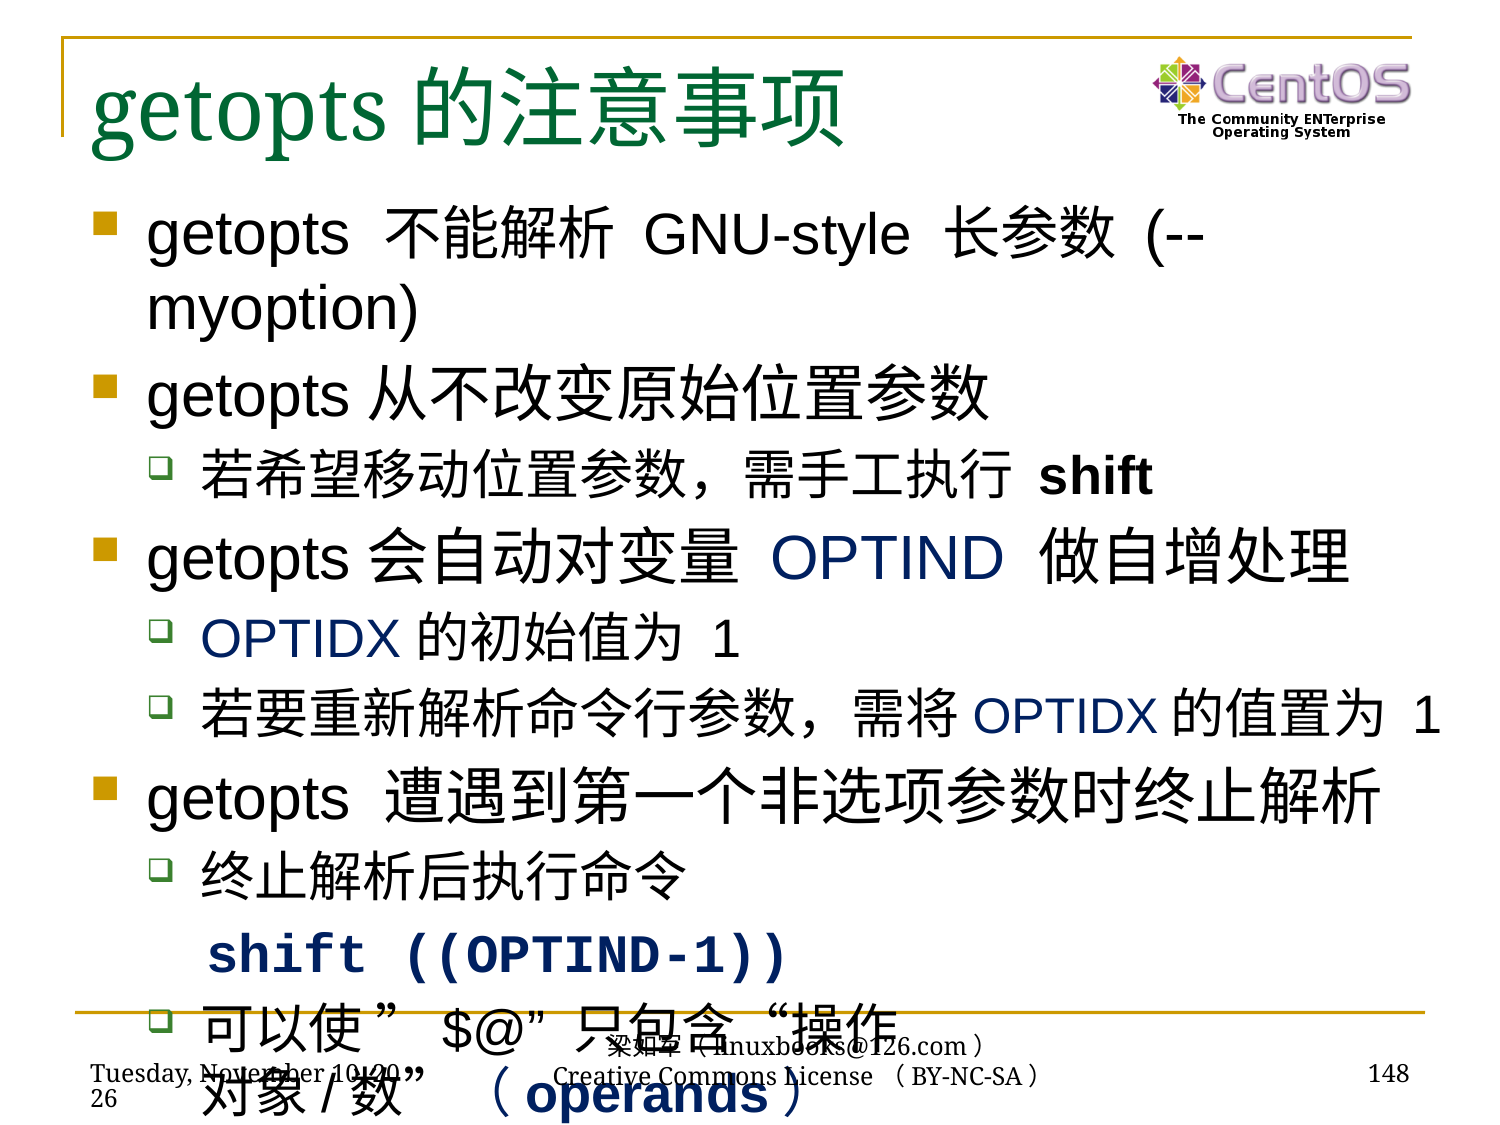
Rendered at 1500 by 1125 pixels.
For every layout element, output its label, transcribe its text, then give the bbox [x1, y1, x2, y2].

title getopts的注意事项 [74, 45, 1426, 184]
footer 梁如军（linuxbooks@126.com） Creative Commons License（BY-NC-SA） [359, 1022, 1247, 1099]
list getopts 不能解析 GNU-style 长参数 (--myoption) getopts从不改变原始位置参数 若希望移动位置参数，需手工执行 shift getopts会自动对变量 OPTIND 做自增处理 OPTIDX的初始值为 1 若要重新解析命令行参数，需将OPTIDX的值置为 1 getopts 遭遇到第一个非选项参数时终止解析 终止解析后执行命令 shift ((OPTIND-1)) 可以使 ”$@” 只包含“操作 对象/数”（operands） [74, 184, 1459, 1006]
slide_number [74, 1023, 426, 1100]
slide_number 148 [1074, 1023, 1426, 1100]
